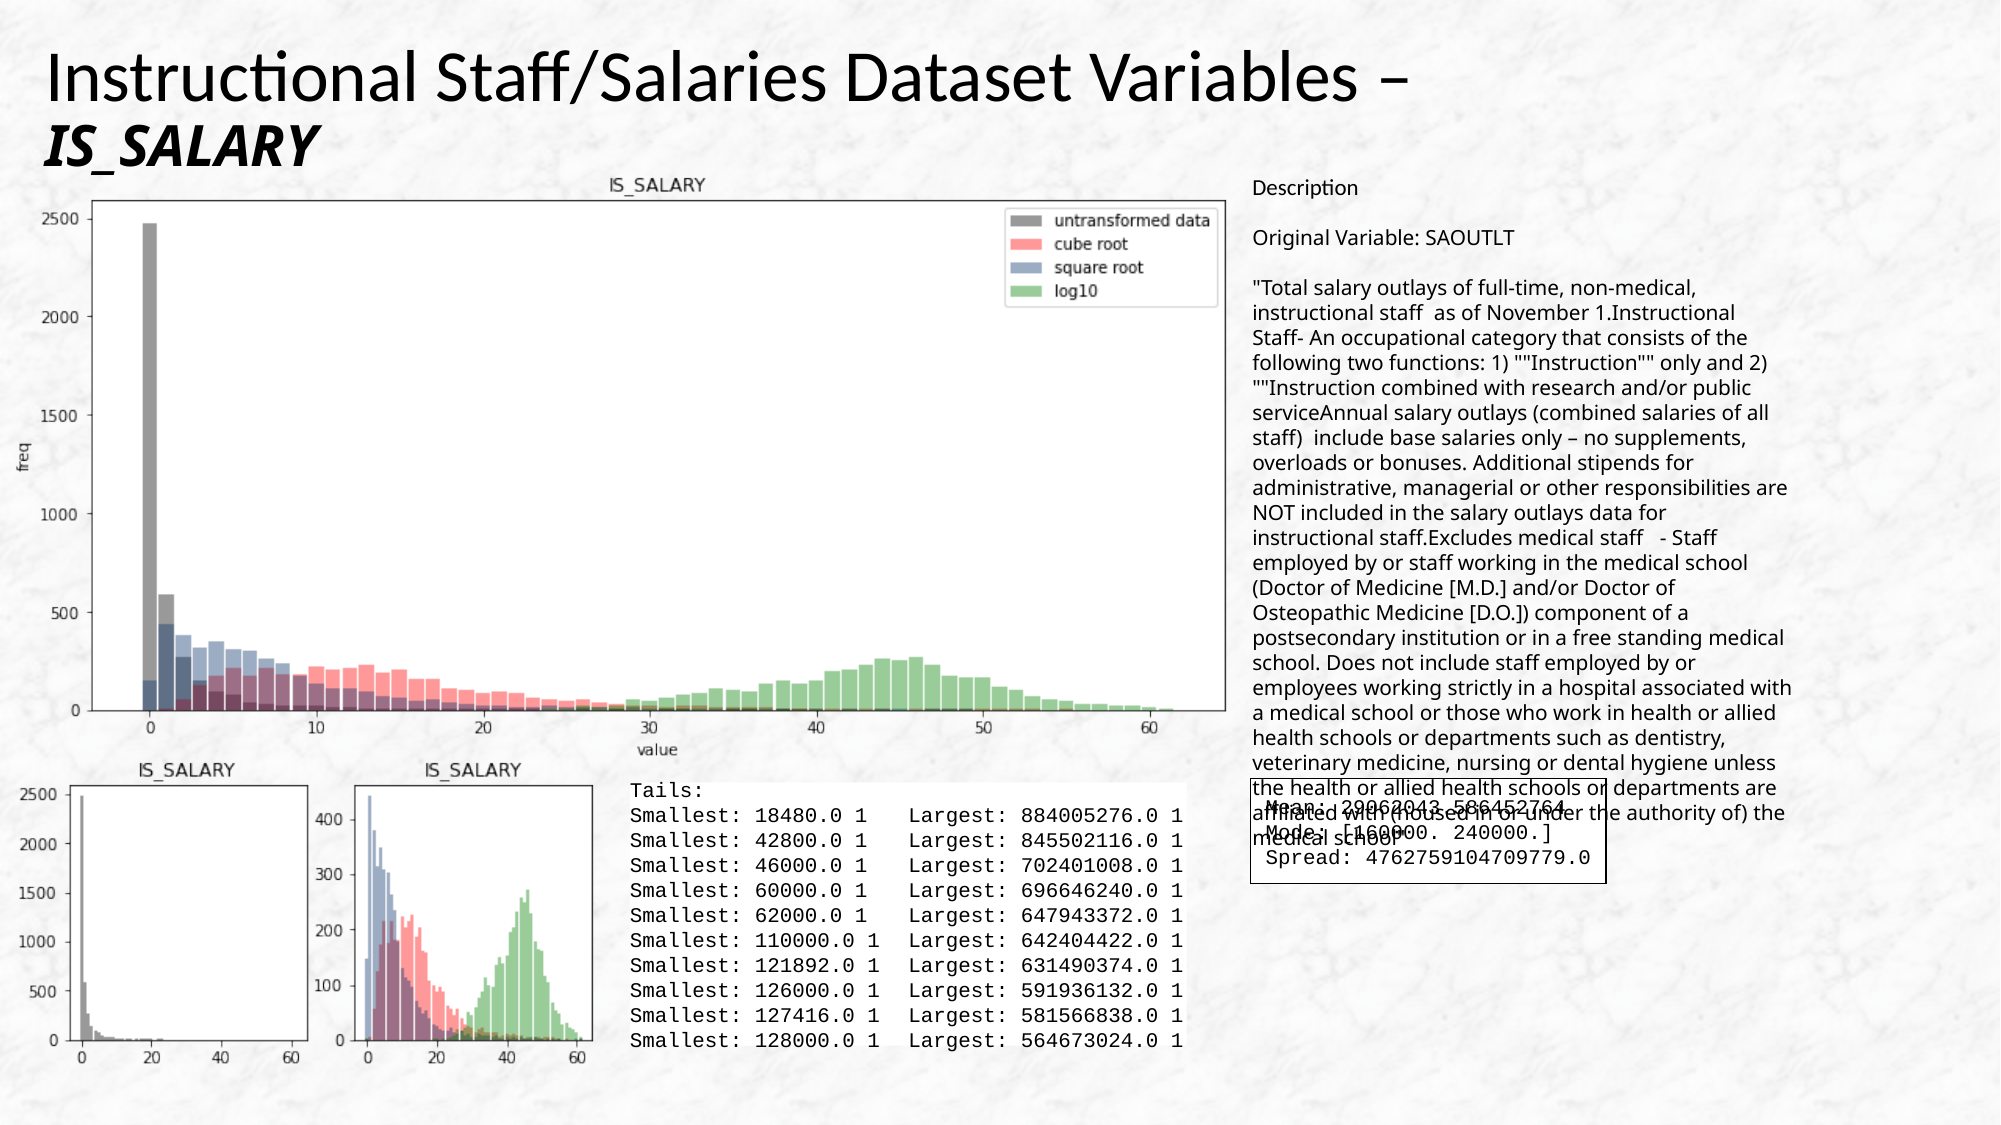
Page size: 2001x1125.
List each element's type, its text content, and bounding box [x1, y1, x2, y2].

text_box Mean: 29062043.586452764 Mode: [160000. 240000.] Spread: 4762759104709779.0 [1250, 857, 1606, 884]
text_box Tails: Smallest: 18480.0 1 Smallest: 42800.0 1 Smallest: 46000.0 1 Smallest: 60000.0 1 Smallest: 62000.0 1 Smallest: 110000.0 1 Smallest: 121892.0 1 Smallest: 126000.0 1 Smallest: 127416.0 1 Smallest: 128000.0 1 Largest: 884005276.0 1 Largest: 845502116.0 1 Largest: 702401008.0 1 Largest: 696646240.0 1 Largest: 647943372.0 1 Largest: 642404422.0 1 Largest: 631490374.0 1 Largest: 591936132.0 1 Largest: 581566838.0 1 Largest: 564673024.0 1 [629, 782, 1187, 1046]
text_box Description Original Variable: SAOUTLT "Total salary outlays of full-time, non-medical, instructional staff as of November 1.Instructional Staff- An occupational category that consists of the following two functions: 1) ""Instruction"" only and 2) ""Instruction combined with research and/or public serviceAnnual salary outlays (combined salaries of all staff) include base salaries only – no supplements, overloads or bonuses. Additional stipends for administrative, managerial or other responsibilities are NOT included in the salary outlays data for instructional staff.Excludes medical staff - Staff employed by or staff working in the medical school (Doctor of Medicine [M.D.] and/or Doctor of Osteopathic Medicine [D.O.]) component of a postsecondary institution or in a free standing medical school. Does not include staff employed by or employees working strictly in a hospital associated with a medical school or those who work in health or allied health schools or departments such as dentistry, veterinary medicine, nursing or dental hygiene unless the health or allied health schools or departments are affiliated with (housed in or under the authority of) the medical school" [1237, 164, 1808, 857]
title Instructional Staff/Salaries Dataset Variables – IS_SALARY [30, 29, 1832, 187]
picture [7, 164, 1236, 1079]
